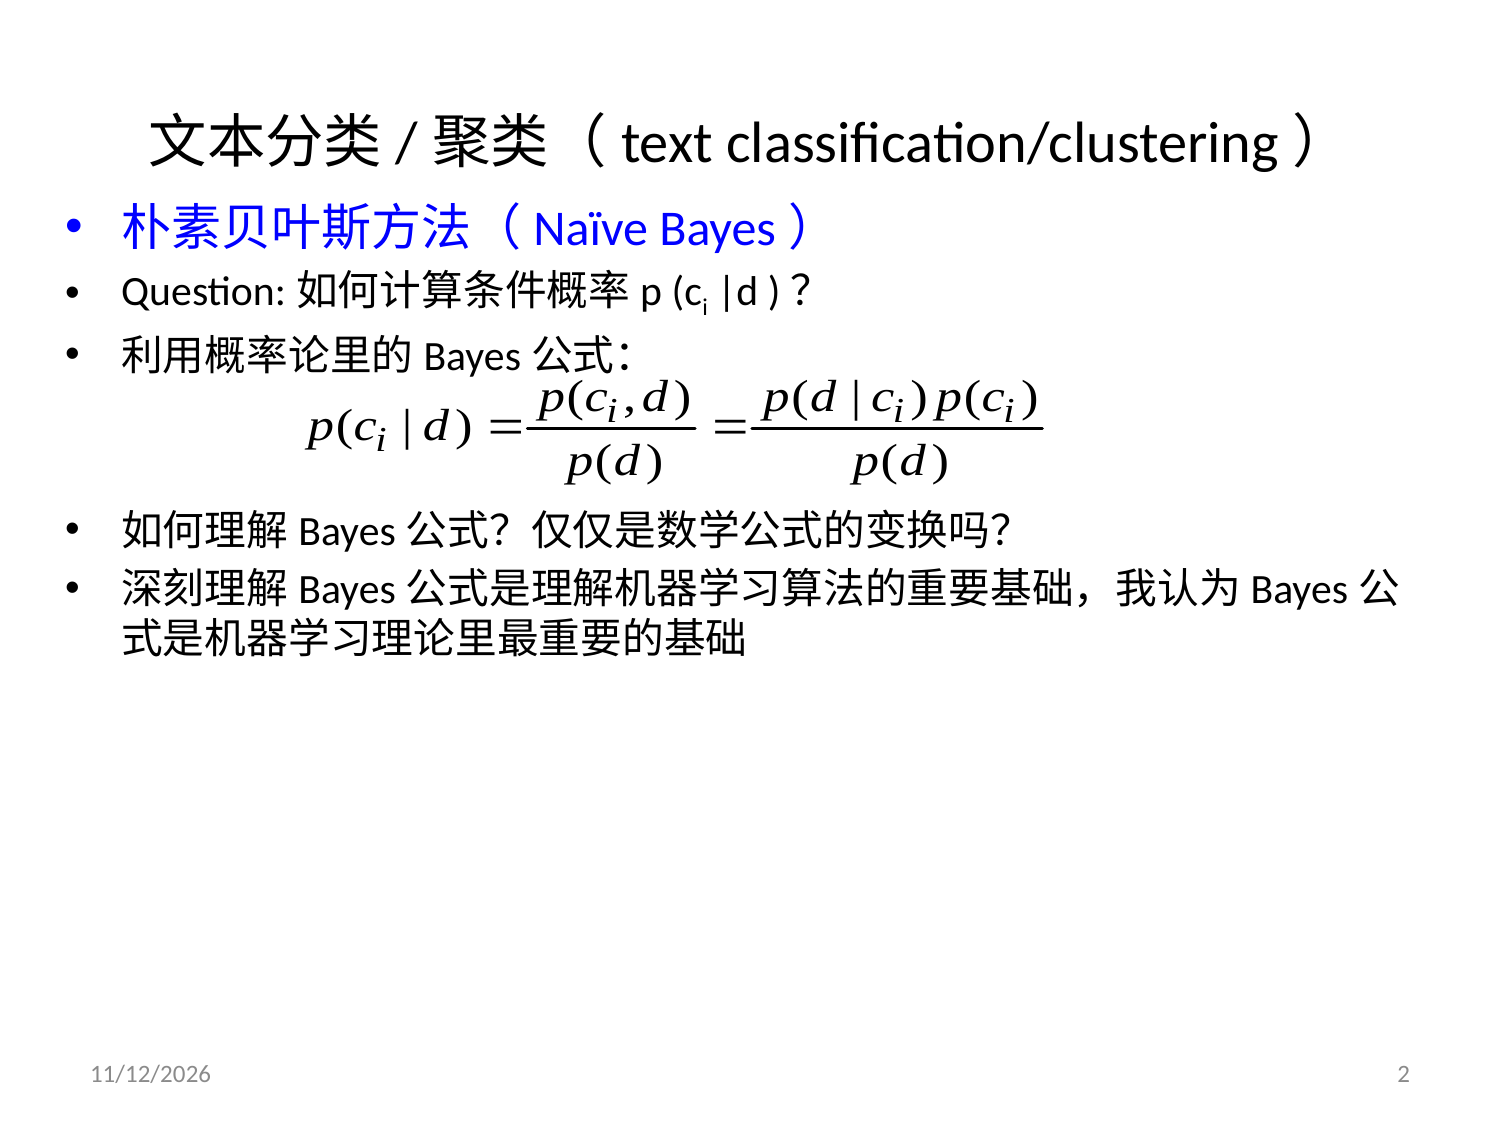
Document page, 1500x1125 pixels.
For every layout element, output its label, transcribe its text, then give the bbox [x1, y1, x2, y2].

title 文本分类/聚类（text classification/clustering） [75, 45, 1425, 187]
slide_number 2 [1074, 1042, 1425, 1103]
list 朴素贝叶斯方法（Naïve Bayes） Question:如何计算条件概率p (ci |d )？ 利用概率论里的Bayes公式： 如何理解Bayes公式？仅仅是数学公式的变换吗？ 深刻理解Bayes公式是理解机器学习算法的重要基础，我认为Bayes公式是机器学习理论里最重要的基础 [50, 187, 1450, 975]
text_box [290, 364, 1060, 501]
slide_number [75, 1042, 425, 1103]
